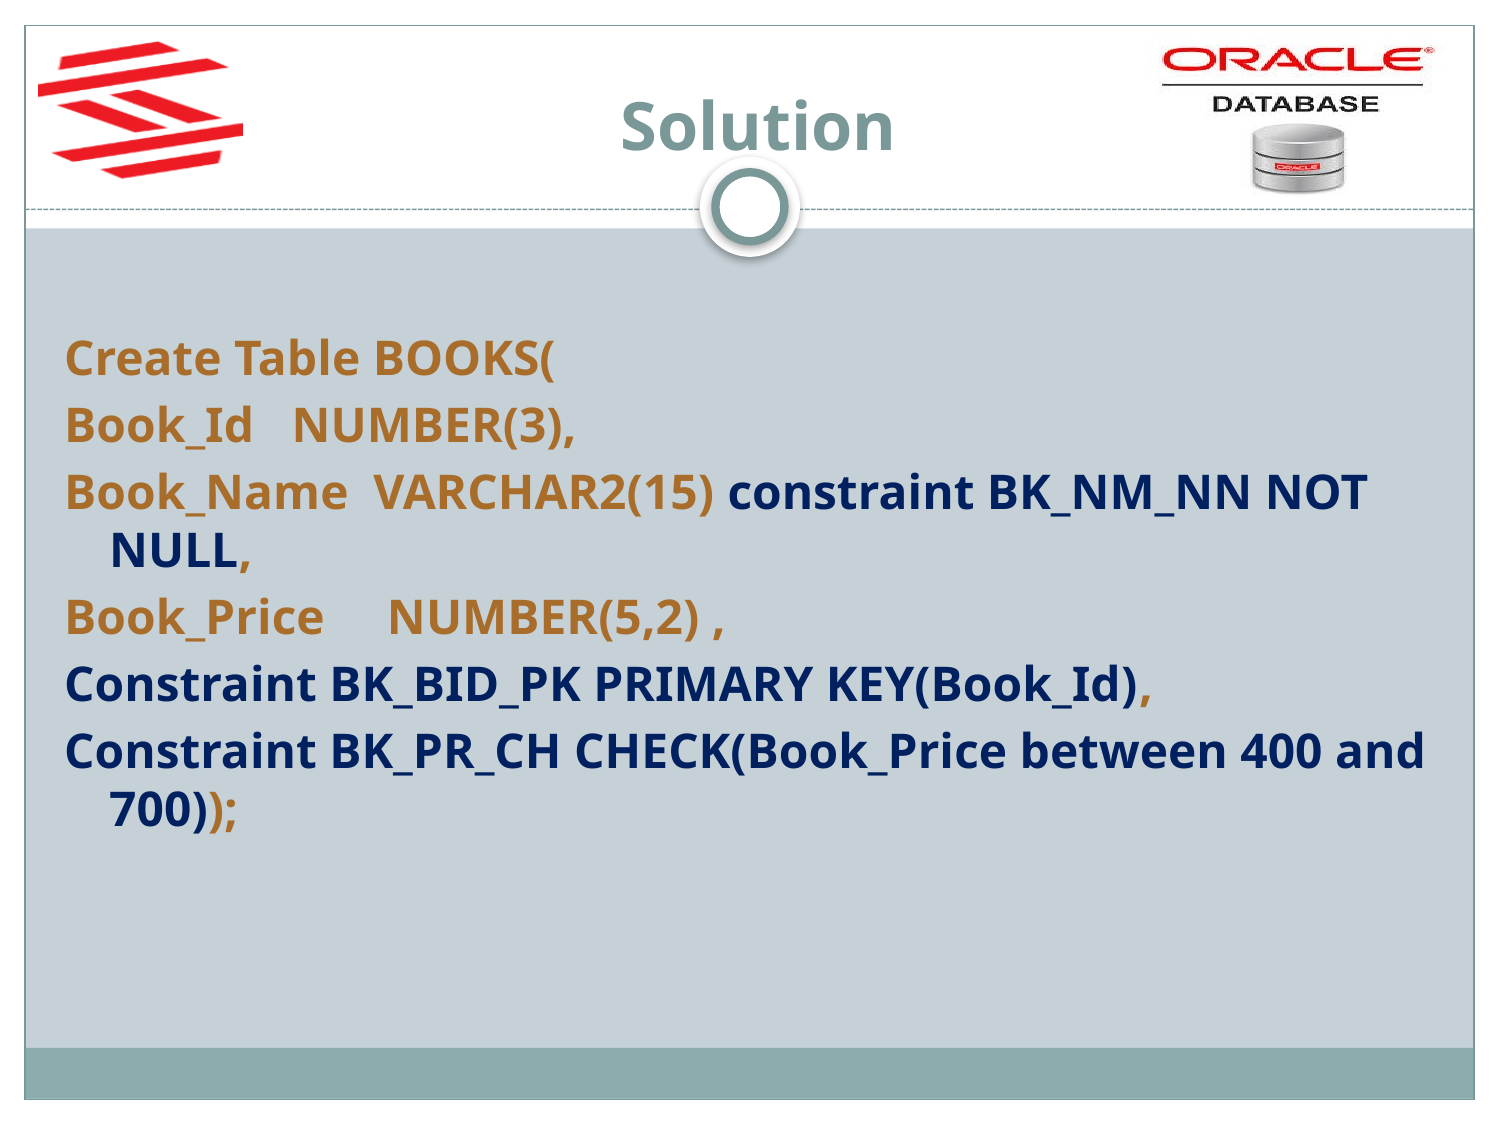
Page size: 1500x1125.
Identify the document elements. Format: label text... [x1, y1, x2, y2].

title Solution [248, 46, 1141, 172]
picture [1148, 34, 1453, 200]
picture [37, 40, 243, 185]
list Create Table BOOKS( Book_Id NUMBER(3), Book_Name VARCHAR2(15) constraint BK_NM_NN NOT NULL, Book_Price NUMBER(5,2) , Constraint BK_BID_PK PRIMARY KEY(Book_Id), Constraint BK_PR_CH CHECK(Book_Price between 400 and 700)); [49, 250, 1445, 1047]
